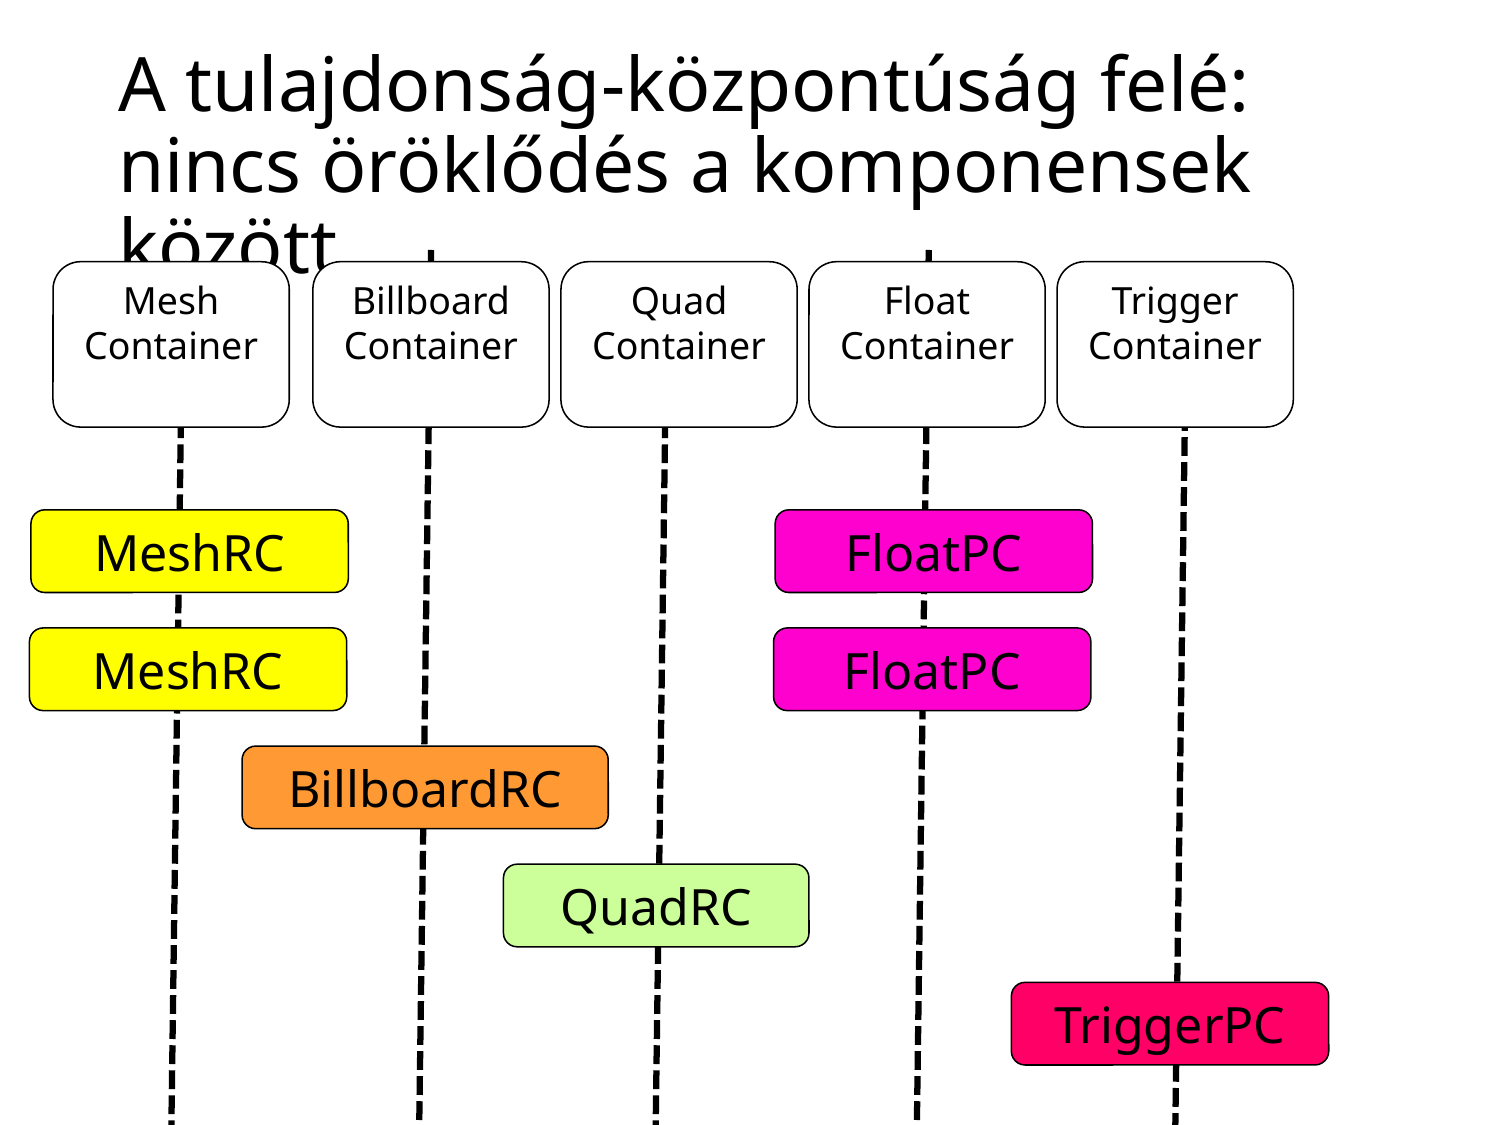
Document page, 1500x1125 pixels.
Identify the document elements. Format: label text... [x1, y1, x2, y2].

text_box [655, 269, 668, 1125]
text_box FloatPC [929, 509, 1093, 593]
text_box TriggerPC [1011, 982, 1175, 1066]
text_box BillboardRC [242, 746, 419, 829]
text_box Billboard Container [431, 261, 550, 428]
text_box Float Container [929, 261, 1046, 428]
text_box Billboard Container [312, 261, 419, 428]
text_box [419, 249, 431, 1125]
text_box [171, 269, 183, 1125]
text_box TriggerPC [1187, 982, 1329, 1065]
text_box BillboardRC [431, 746, 609, 829]
text_box MeshRC [30, 509, 171, 593]
text_box Trigger Container [1057, 261, 1175, 428]
text_box MeshRC [29, 627, 171, 711]
text_box Float Container [808, 261, 916, 428]
text_box QuadRC [668, 864, 809, 947]
text_box FloatPC [929, 627, 1091, 711]
text_box QuadRC [503, 864, 655, 947]
text_box Trigger Container [1187, 261, 1294, 428]
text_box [1175, 261, 1187, 1125]
text_box Mesh Container [52, 261, 290, 428]
text_box MeshRC [183, 627, 347, 711]
text_box Quad Container [560, 261, 798, 428]
text_box FloatPC [773, 627, 916, 711]
title A tulajdonság-központúság felé: nincs öröklődés a komponensek között [103, 59, 1397, 278]
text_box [916, 249, 929, 1125]
text_box MeshRC [183, 509, 349, 593]
text_box FloatPC [775, 509, 916, 593]
